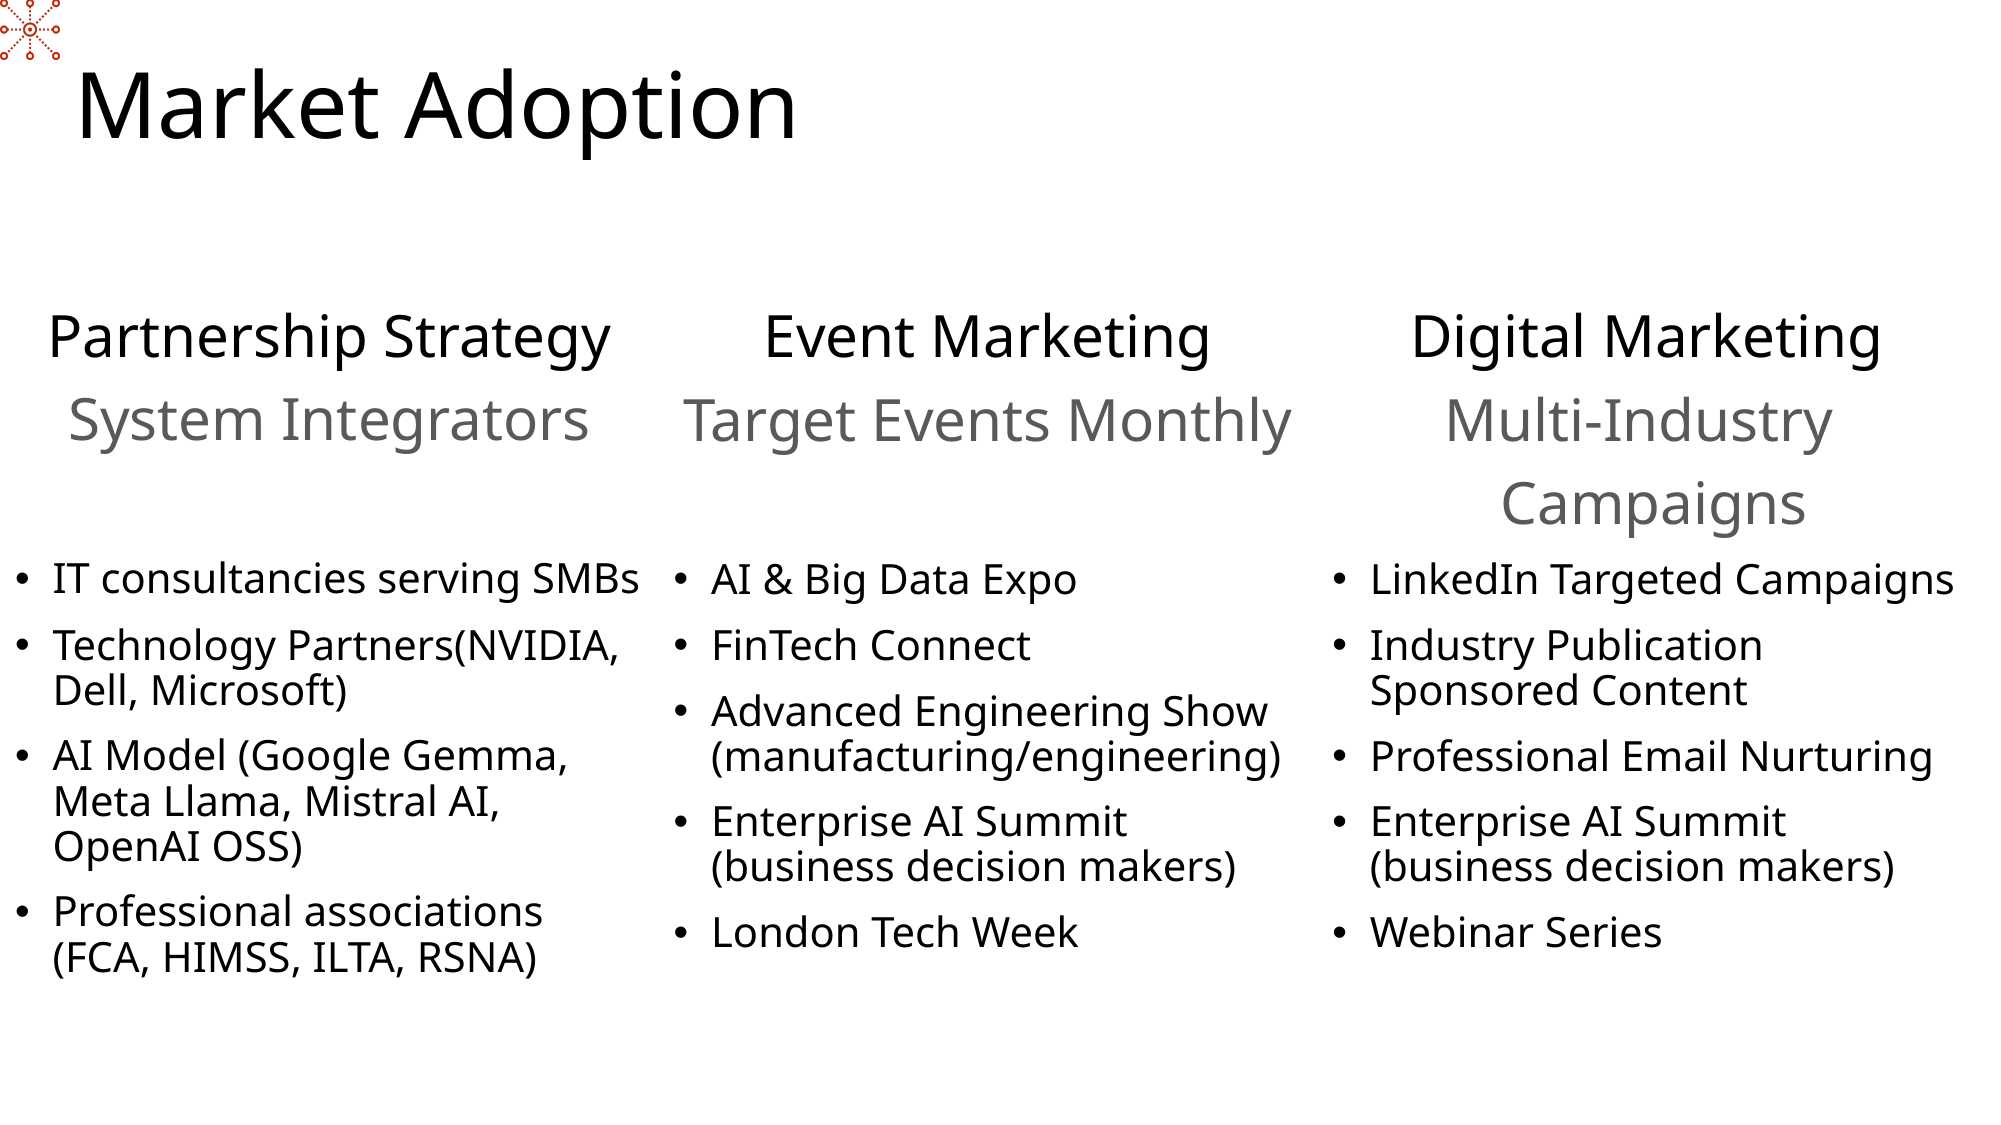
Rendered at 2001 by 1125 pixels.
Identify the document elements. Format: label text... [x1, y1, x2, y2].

picture [0, 0, 61, 61]
title Market Adoption [59, 0, 1785, 218]
text_box Digital Marketing Multi-Industry Campaigns LinkedIn Targeted Campaigns Industry Publication Sponsored Content Professional Email Nurturing Enterprise AI Summit (business decision makers) Webinar Series [1317, 299, 1976, 1043]
text_box Event Marketing Target Events Monthly AI & Big Data Expo FinTech Connect Advanced Engineering Show (manufacturing/engineering) Enterprise AI Summit (business decision makers) London Tech Week [658, 299, 1317, 1043]
list Partnership Strategy System Integrators IT consultancies serving SMBs Technology Partners(NVIDIA, Dell, Microsoft) AI Model (Google Gemma, Meta Llama, Mistral AI, OpenAI OSS) Professional associations (FCA, HIMSS, ILTA, RSNA) [0, 299, 659, 1066]
